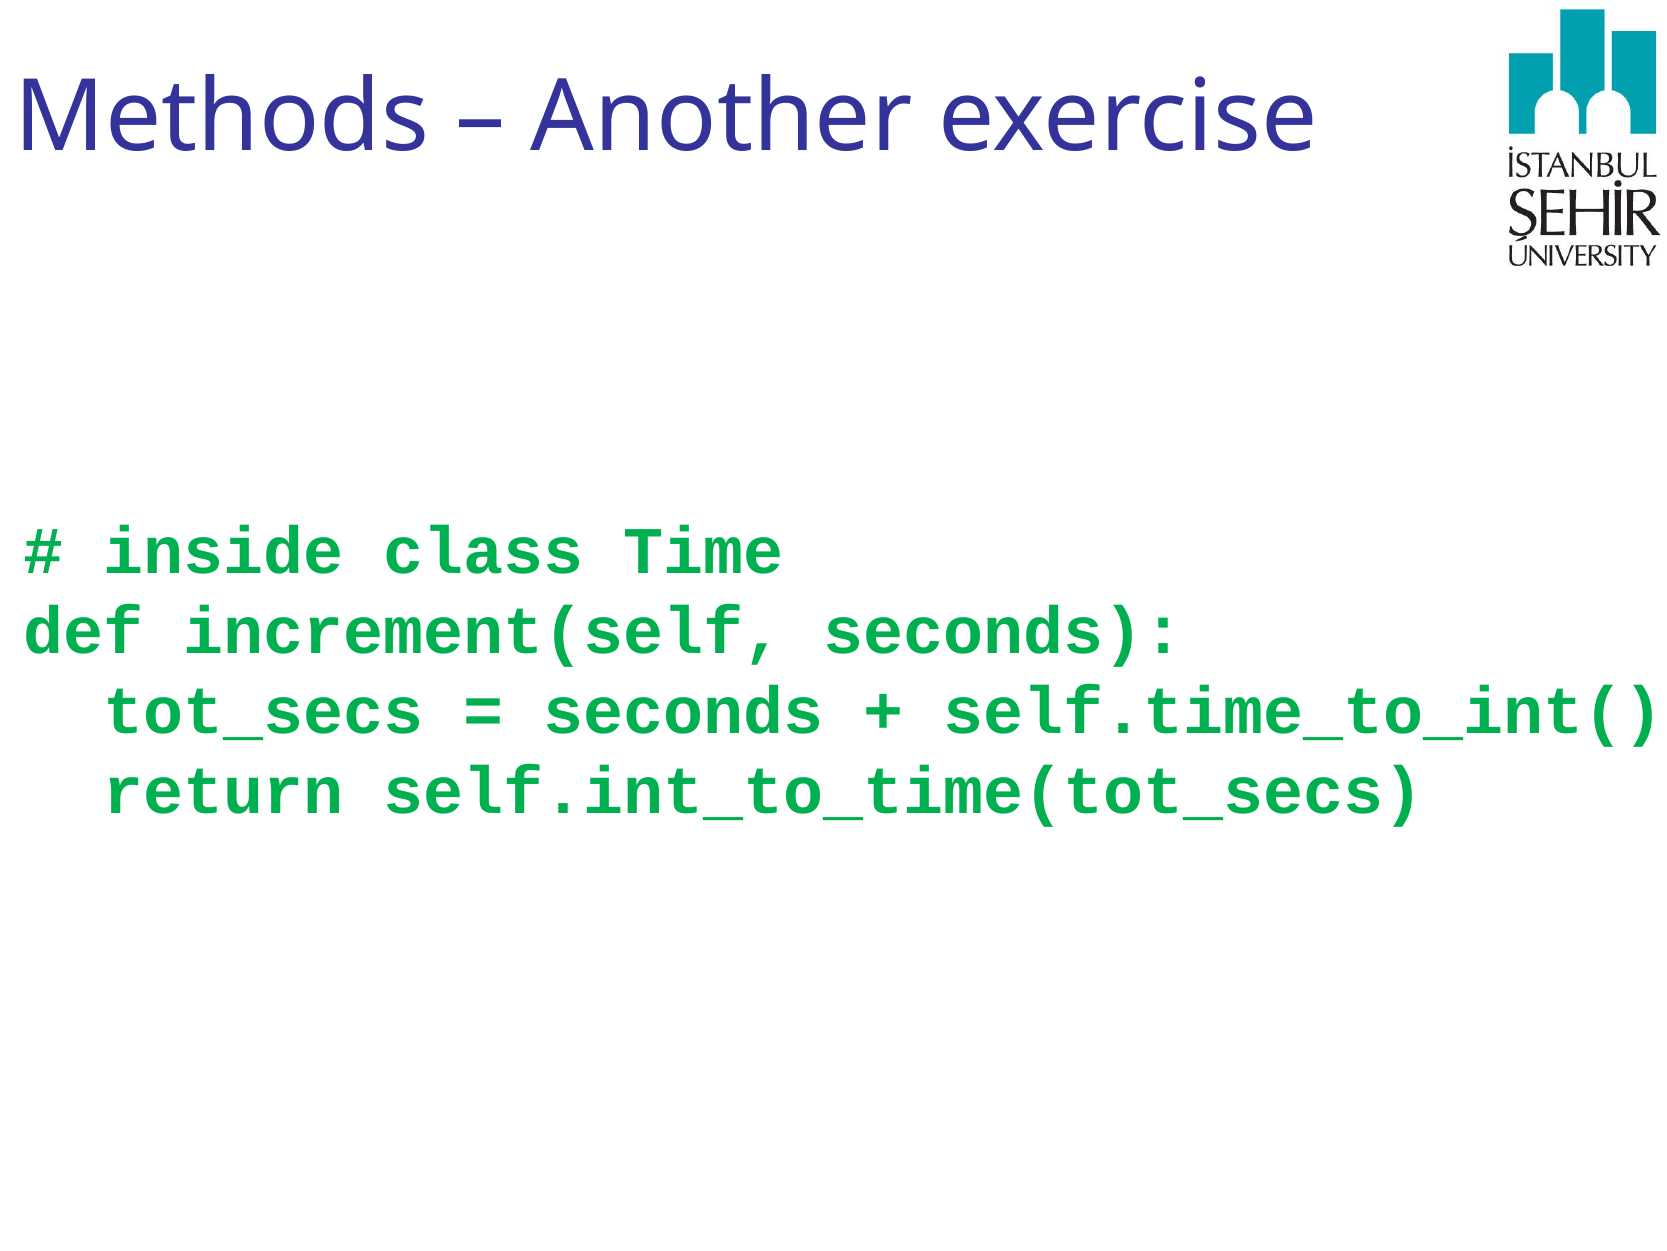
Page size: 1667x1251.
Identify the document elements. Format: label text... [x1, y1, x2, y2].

picture [1491, 0, 1667, 285]
title Methods – Another exercise [8, 8, 1663, 212]
list # inside class Time def increment(self, seconds): tot_secs = seconds + self.time_to_int() return self.int_to_time(tot_secs) [8, 354, 1667, 980]
